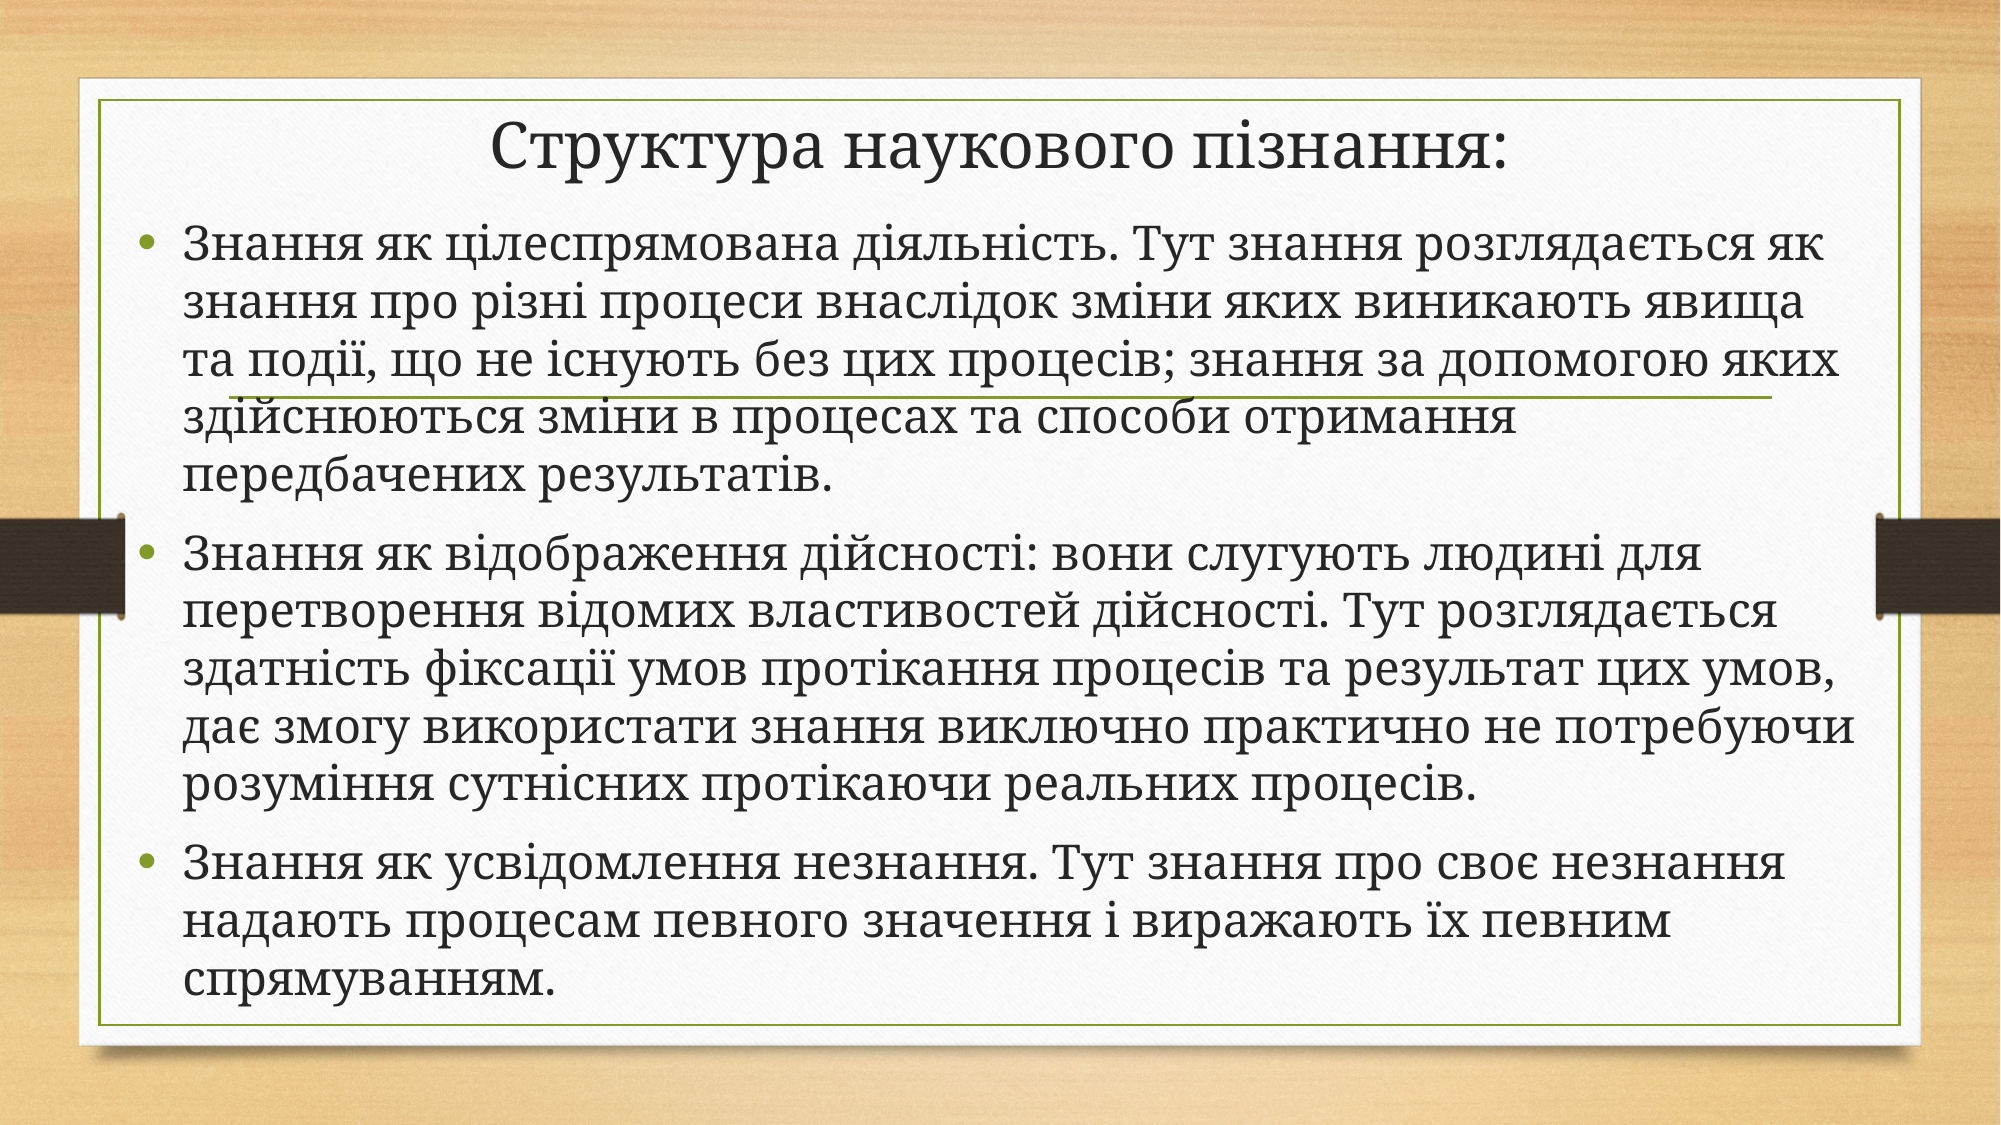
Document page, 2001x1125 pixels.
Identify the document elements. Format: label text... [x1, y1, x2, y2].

list Знання як цілеспрямована діяльність. Тут знання розглядається як знання про різні процеси внаслідок зміни яких виникають явища та події, що не існують без цих процесів; знання за допомогою яких здійснюються зміни в процесах та способи отримання передбачених результатів. Знання як відображення дійсності: вони слугують людині для перетворення відомих властивостей дійсності. Тут розглядається здатність фіксації умов протікання процесів та результат цих умов, дає змогу використати знання виключно практично не потребуючи розуміння сутнісних протікаючи реальних процесів. Знання як усвідомлення незнання. Тут знання про своє незнання надають процесам певного значення і виражають їх певним спрямуванням. [122, 205, 1877, 1029]
picture [0, 0, 2001, 1125]
title Структура наукового пізнання: [212, 96, 1788, 190]
